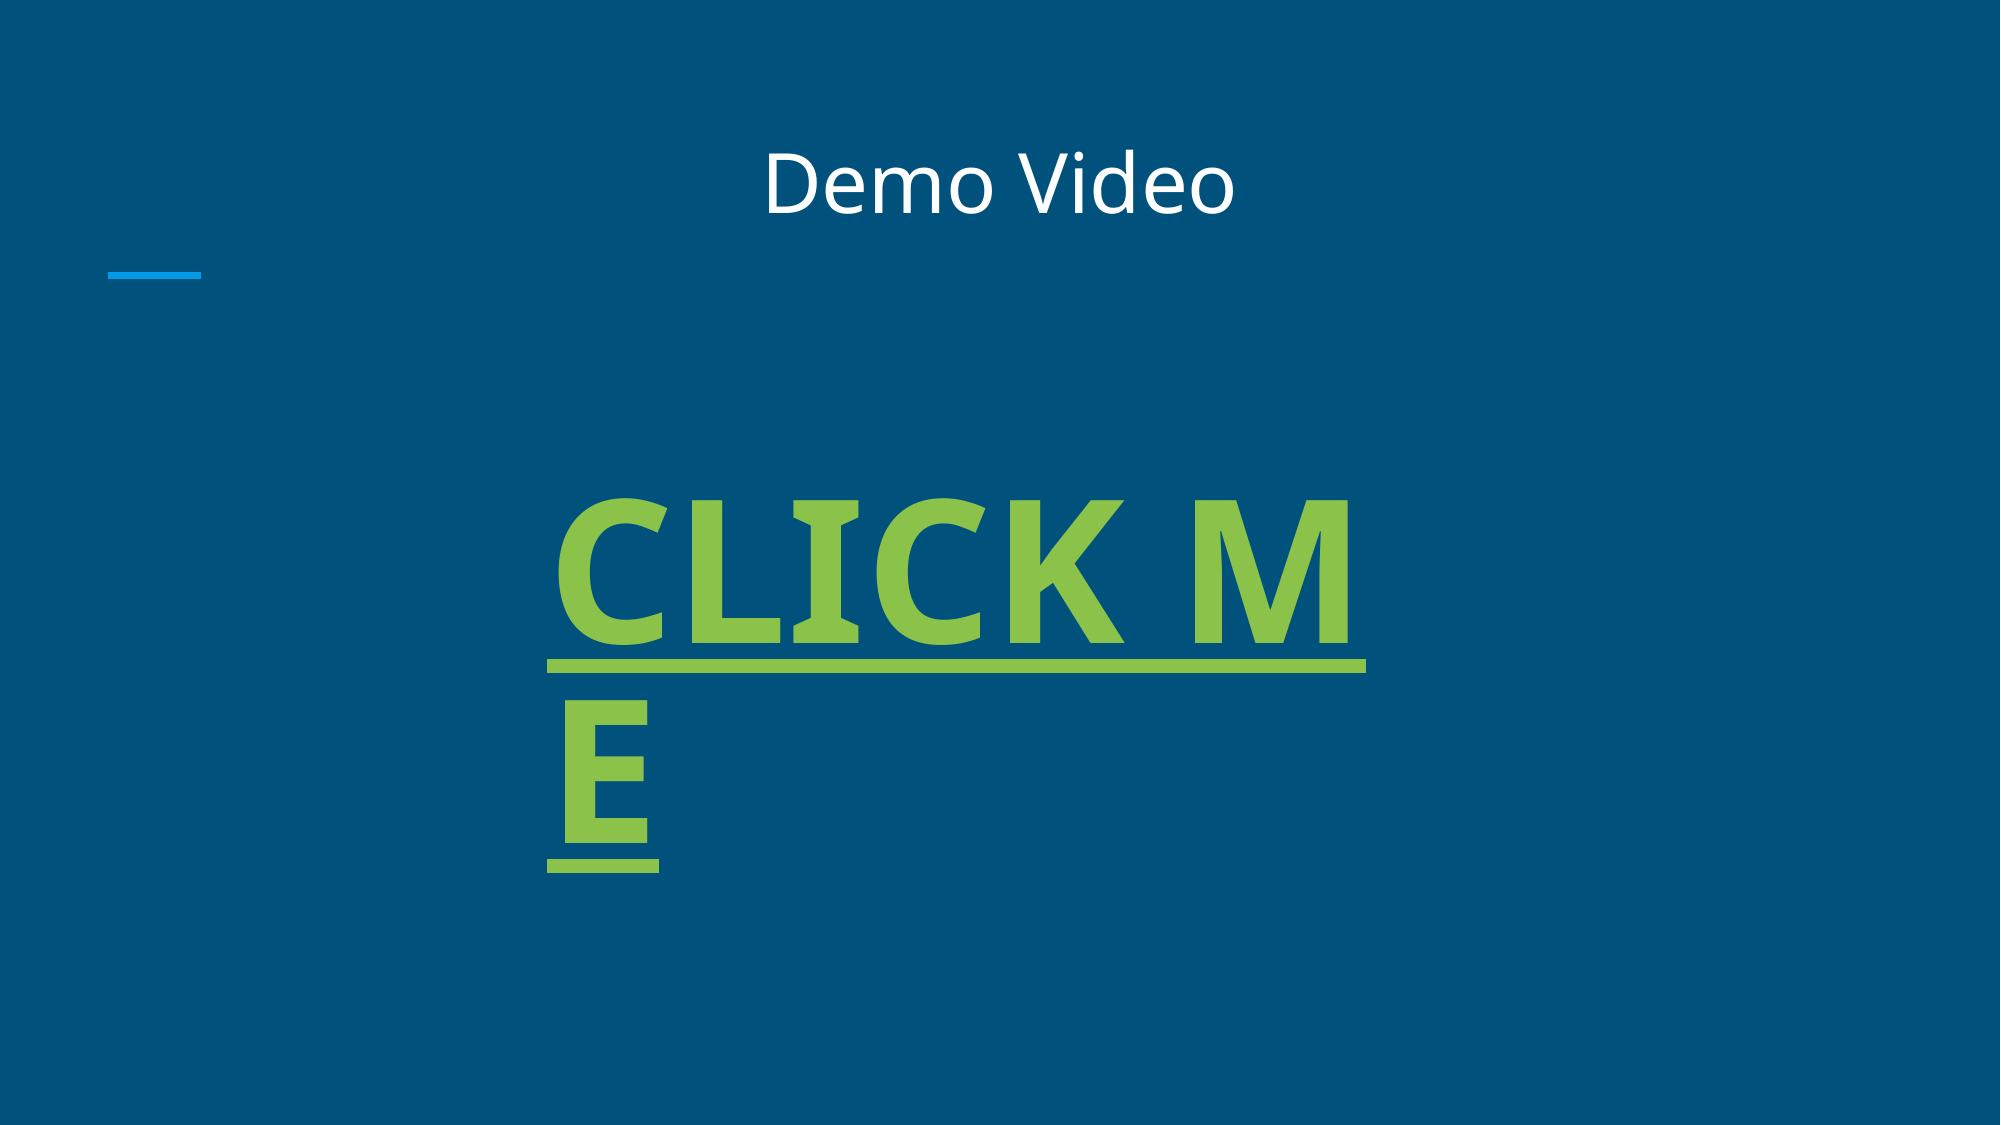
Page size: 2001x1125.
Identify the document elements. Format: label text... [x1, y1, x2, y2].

picture [566, 701, 647, 842]
title Demo Video [84, 100, 1916, 251]
text_box CLICK ME [532, 428, 1468, 697]
picture [548, 860, 658, 872]
